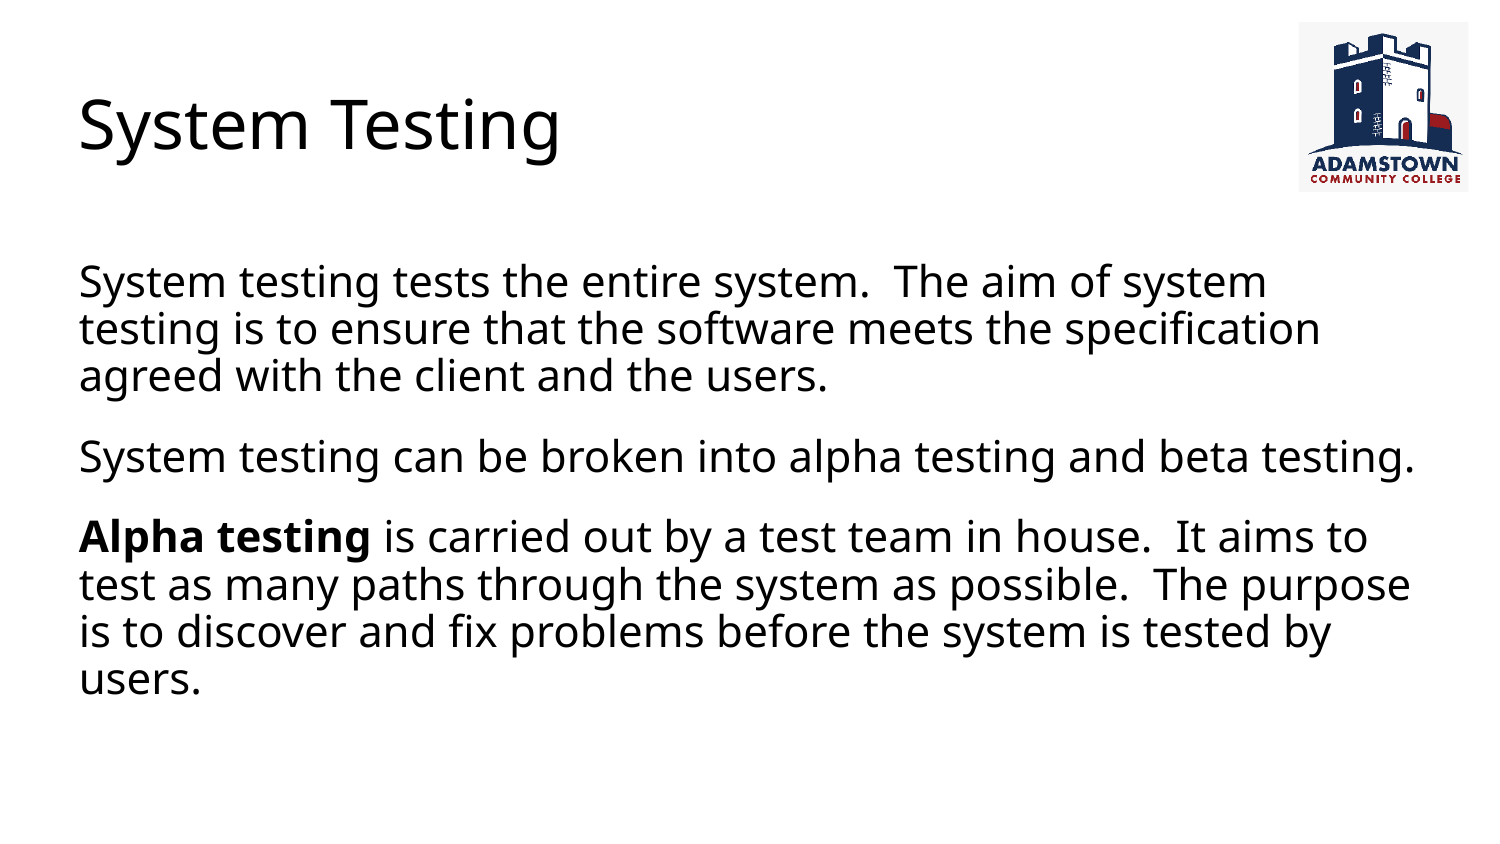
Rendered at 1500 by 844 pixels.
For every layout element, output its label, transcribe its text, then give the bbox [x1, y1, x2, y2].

list System testing tests the entire system. The aim of system testing is to ensure that the software meets the specification agreed with the client and the users. System testing can be broken into alpha testing and beta testing. Alpha testing is carried out by a test team in house. It aims to test as many paths through the system as possible. The purpose is to discover and fix problems before the system is tested by users. [63, 244, 1437, 750]
picture [1298, 22, 1469, 192]
title System Testing [63, 75, 1437, 188]
